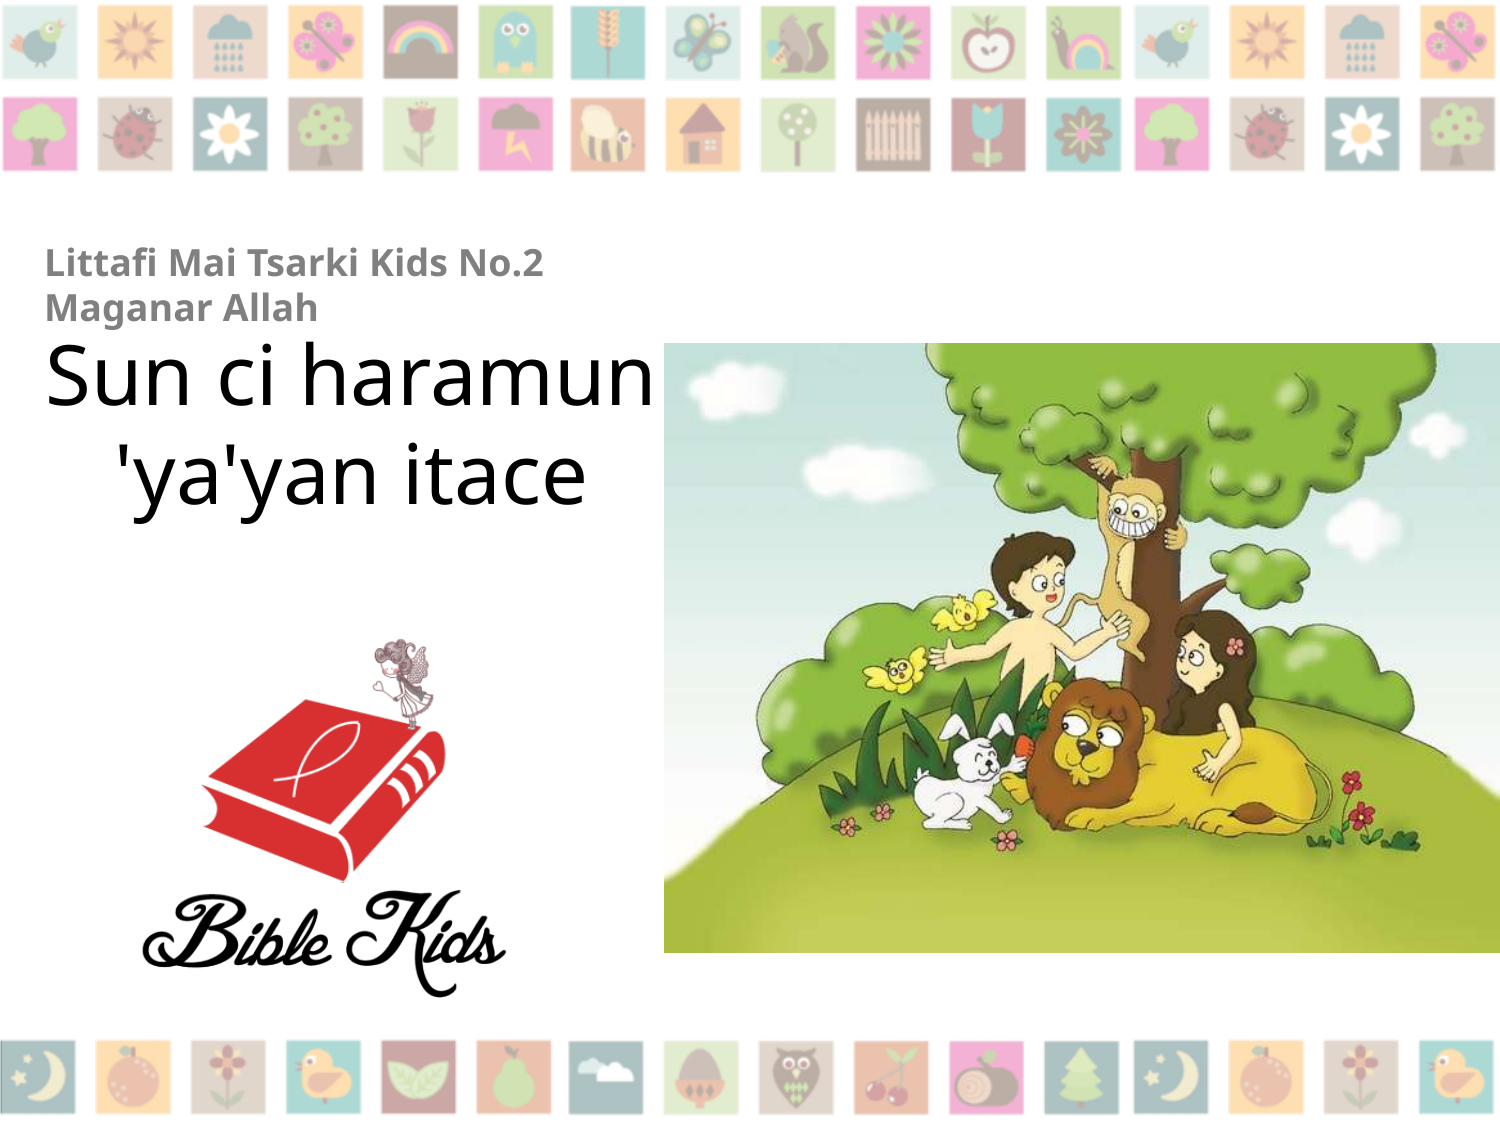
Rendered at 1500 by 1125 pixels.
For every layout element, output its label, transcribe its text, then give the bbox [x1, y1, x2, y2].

text_box Littafi Mai Tsarki Kids No.2 Maganar Allah [29, 231, 665, 314]
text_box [0, 3, 1500, 181]
picture [117, 600, 544, 1027]
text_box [0, 1028, 1500, 1118]
picture [664, 343, 1500, 953]
text_box Sun ci haramun 'ya'yan itace [29, 314, 675, 530]
